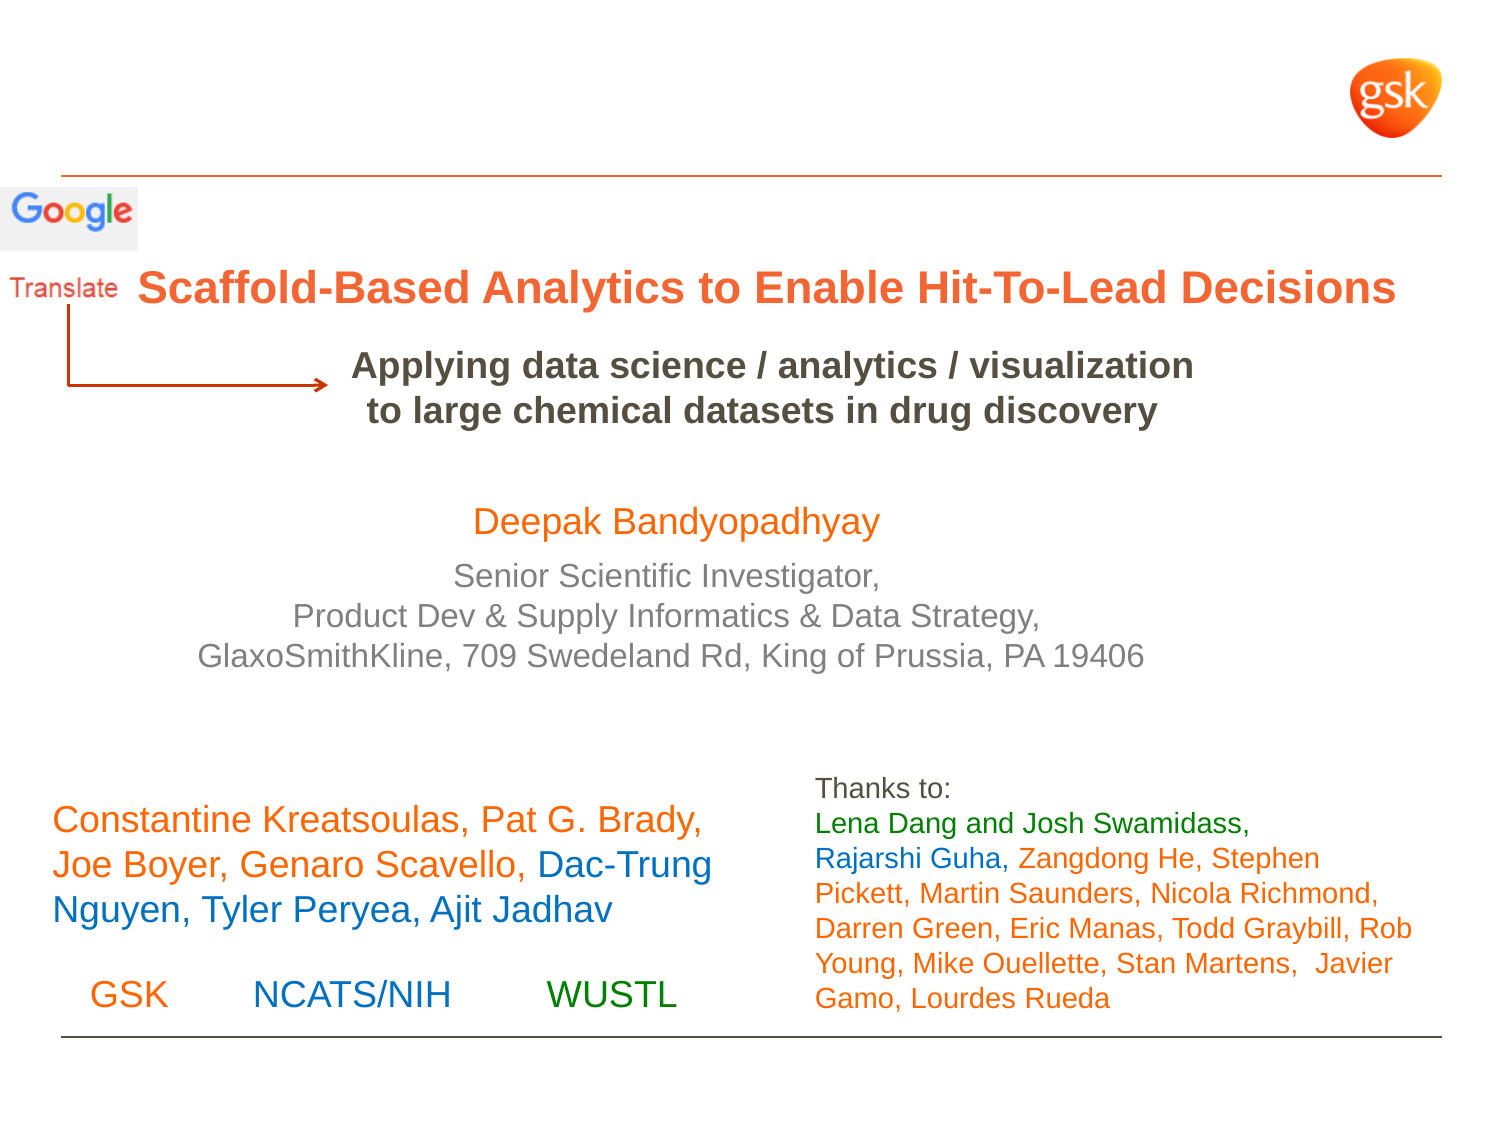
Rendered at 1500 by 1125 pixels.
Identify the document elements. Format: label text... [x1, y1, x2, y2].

text_box Applying data science / analytics / visualization to large chemical datasets in drug discovery [328, 340, 1197, 430]
title Scaffold-Based Analytics to Enable Hit-To-Lead Decisions [243, 257, 1413, 313]
subtitle Deepak Bandyopadhyay Senior Scientific Investigator, Product Dev & Supply Informatics & Data Strategy, GlaxoSmithKline, 709 Swedeland Rd, King of Prussia, PA 19406 [196, 496, 1157, 785]
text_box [157, 214, 240, 475]
text_box GSK NCATS/NIH WUSTL [75, 962, 700, 1023]
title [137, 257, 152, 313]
picture [0, 187, 138, 304]
picture [1350, 58, 1442, 138]
text_box Thanks to: Lena Dang and Josh Swamidass, Rajarshi Guha, Zangdong He, Stephen Pickett, Martin Saunders, Nicola Richmond, Darren Green, Eric Manas, Todd Graybill, Rob Young, Mike Ouellette, Stan Martens, Javier Gamo, Lourdes Rueda [800, 762, 1439, 1022]
text_box Constantine Kreatsoulas, Pat G. Brady, Joe Boyer, Genaro Scavello, Dac-Trung Nguyen, Tyler Peryea, Ajit Jadhav [37, 787, 788, 938]
